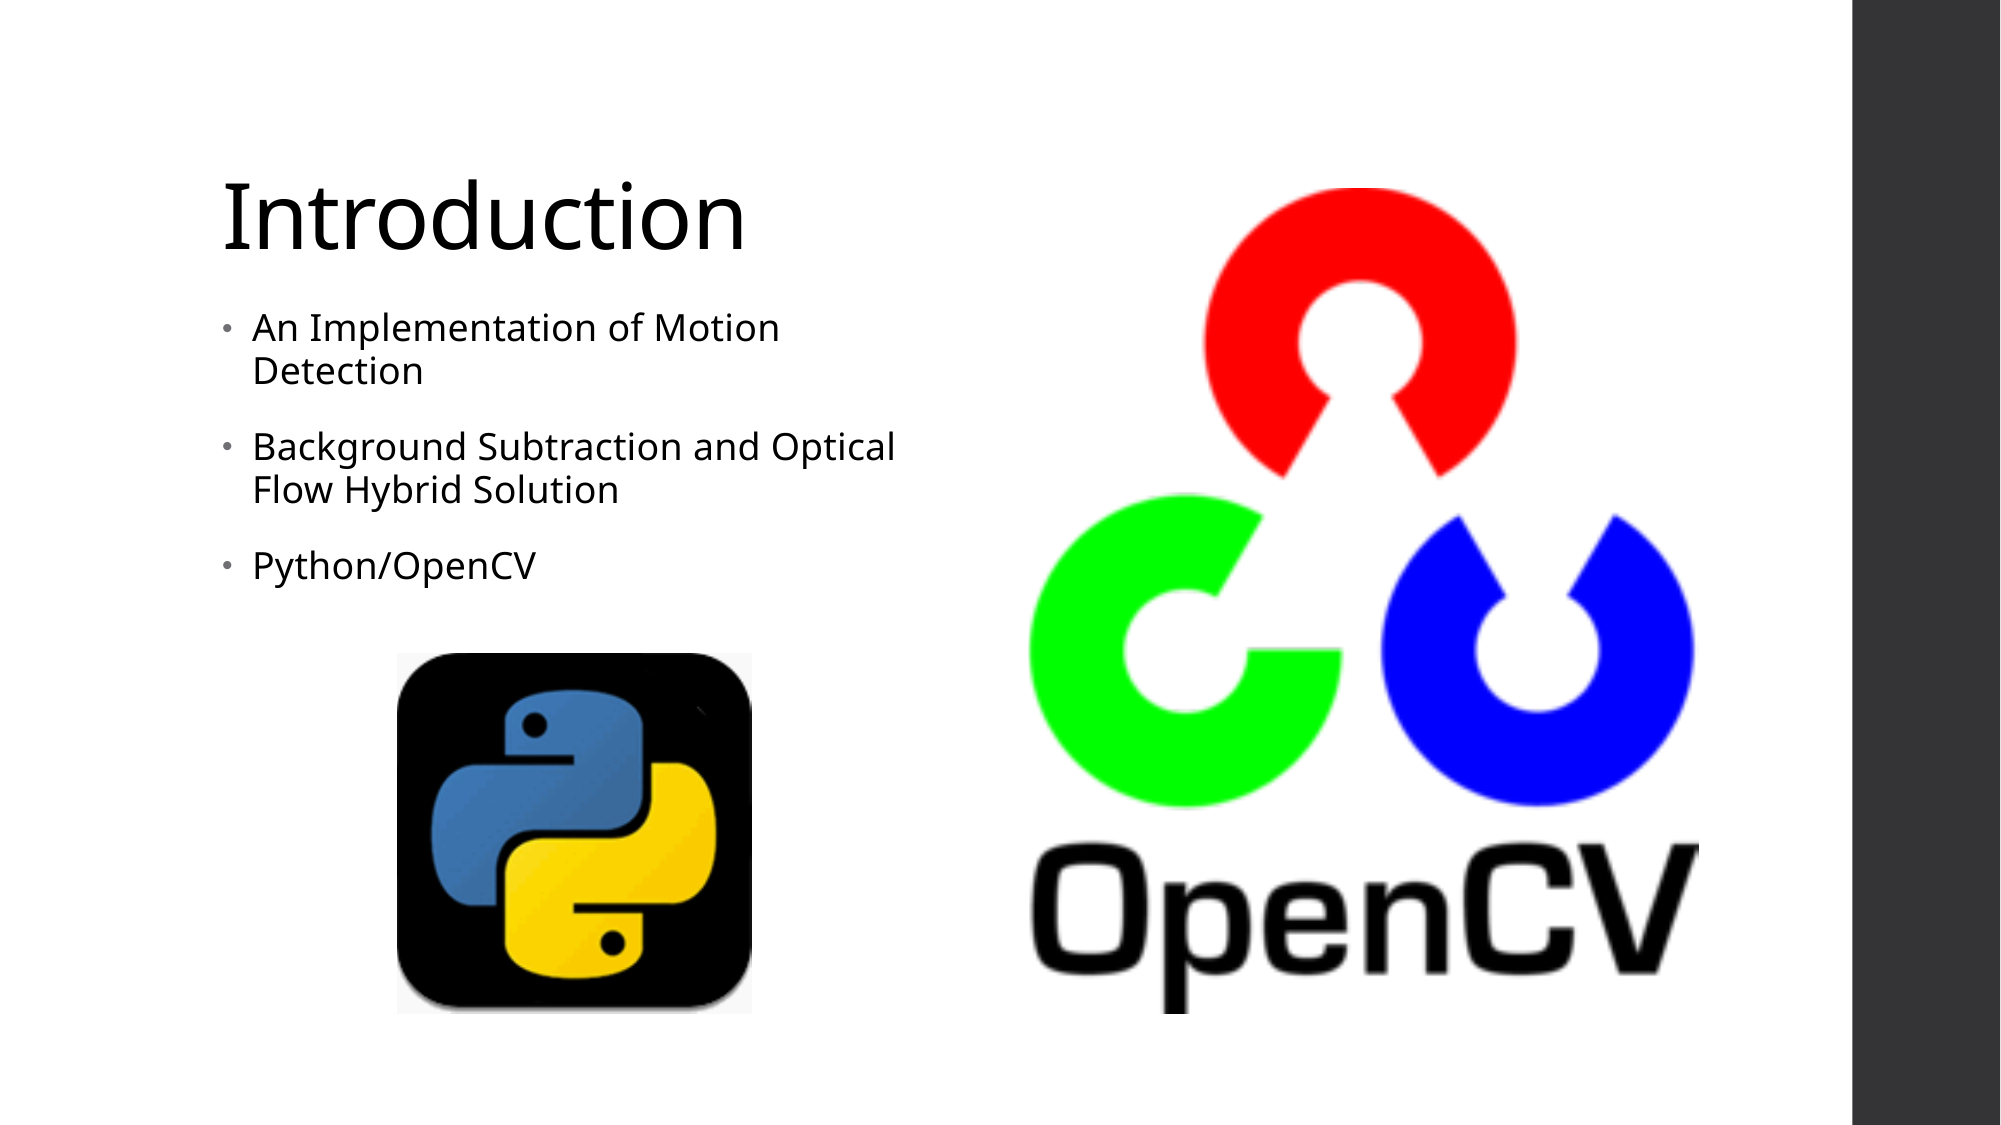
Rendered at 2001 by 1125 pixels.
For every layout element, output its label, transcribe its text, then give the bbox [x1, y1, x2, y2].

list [1027, 188, 1699, 1015]
list An Implementation of Motion Detection Background Subtraction and Optical Flow Hybrid Solution Python/OpenCV [206, 299, 942, 1014]
title Introduction [206, 60, 1797, 278]
picture [397, 653, 752, 1015]
